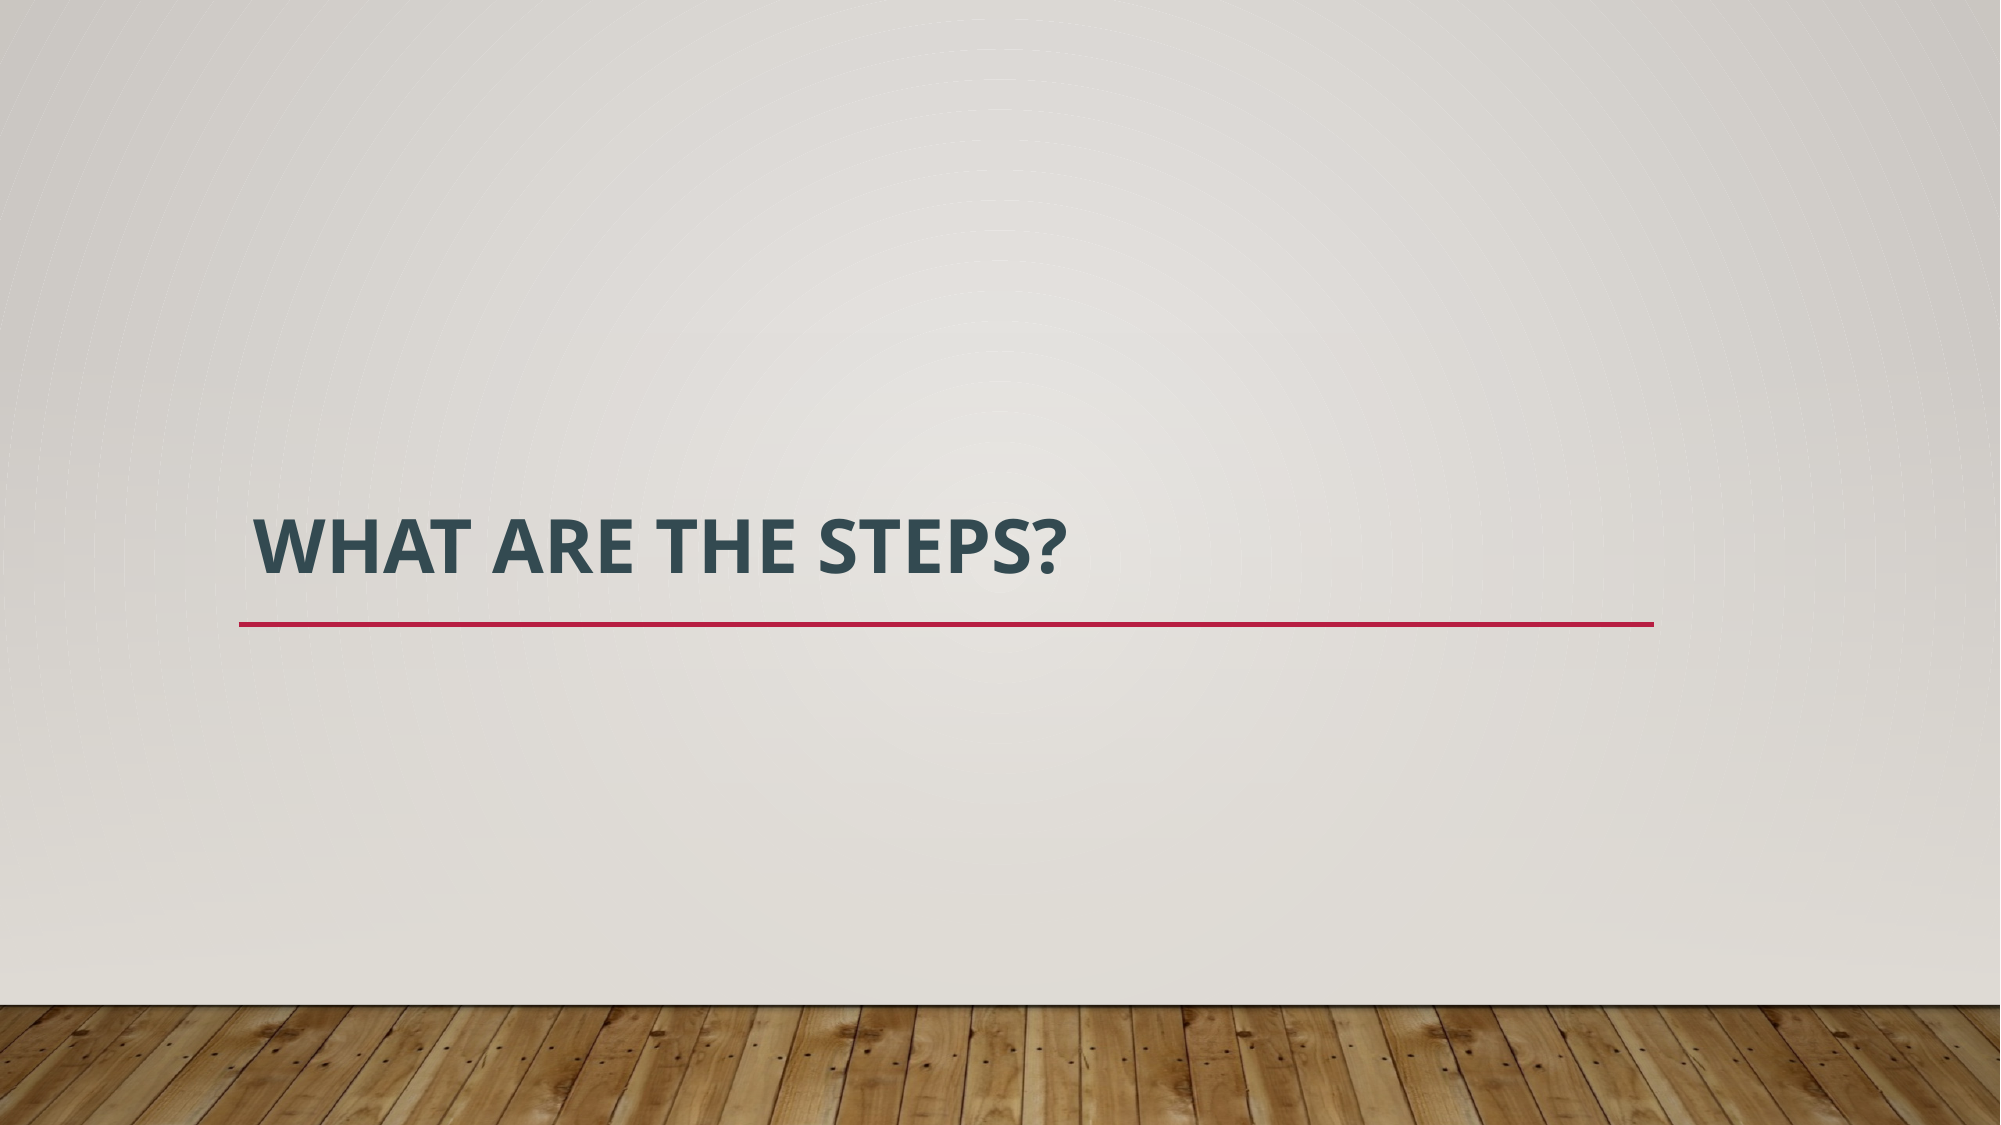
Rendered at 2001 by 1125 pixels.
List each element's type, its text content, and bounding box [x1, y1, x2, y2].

title What are the steps? [238, 288, 1657, 598]
picture [0, 1005, 2000, 1125]
